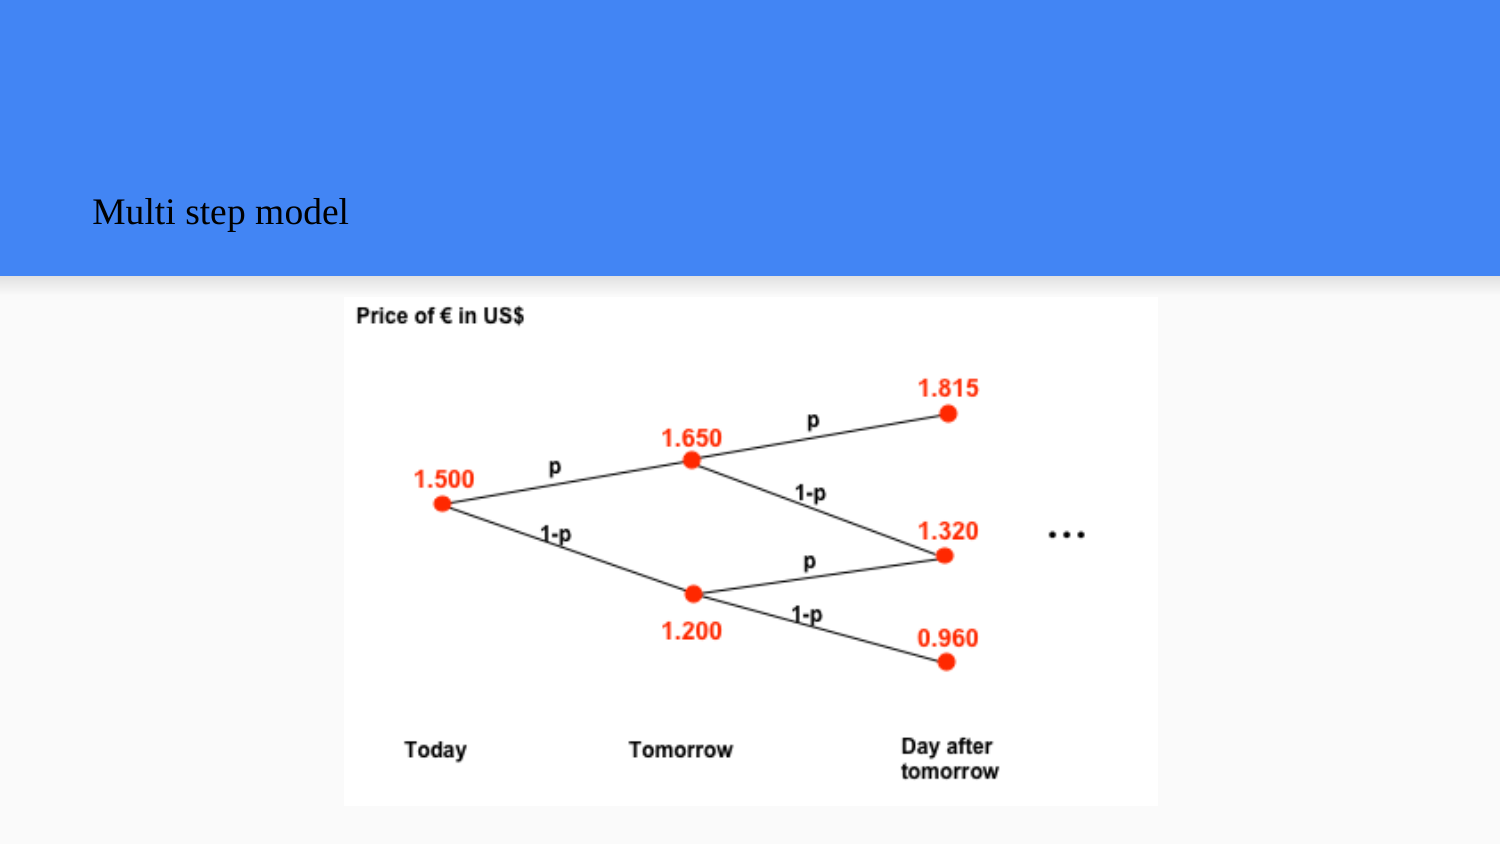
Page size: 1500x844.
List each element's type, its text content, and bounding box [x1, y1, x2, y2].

title Multi step model [77, 121, 1427, 248]
picture [344, 297, 1158, 806]
